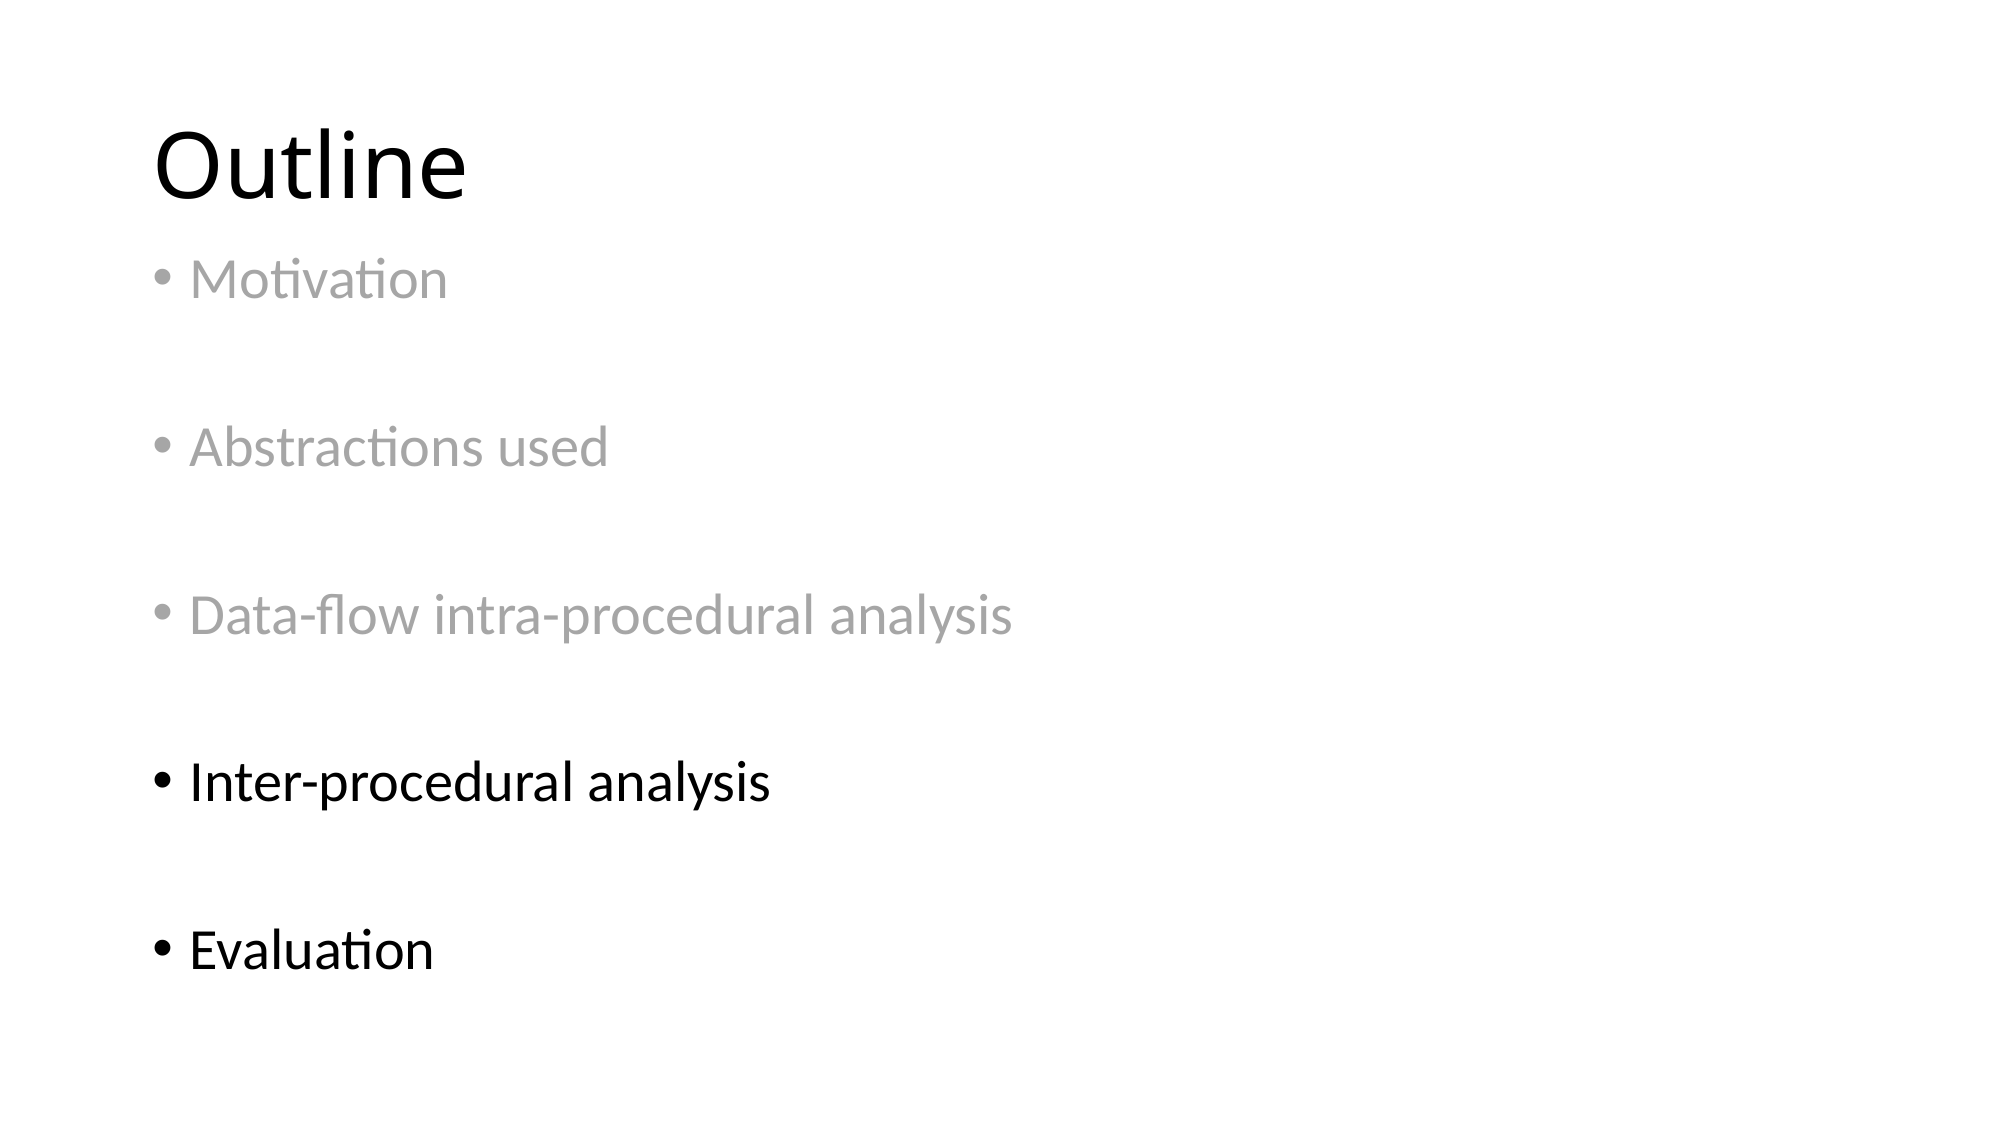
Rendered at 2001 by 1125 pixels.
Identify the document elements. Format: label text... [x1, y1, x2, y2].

list Motivation Abstractions used Data-flow intra-procedural analysis Inter-procedural analysis Evaluation [137, 241, 1863, 1059]
title Outline [137, 59, 1863, 241]
